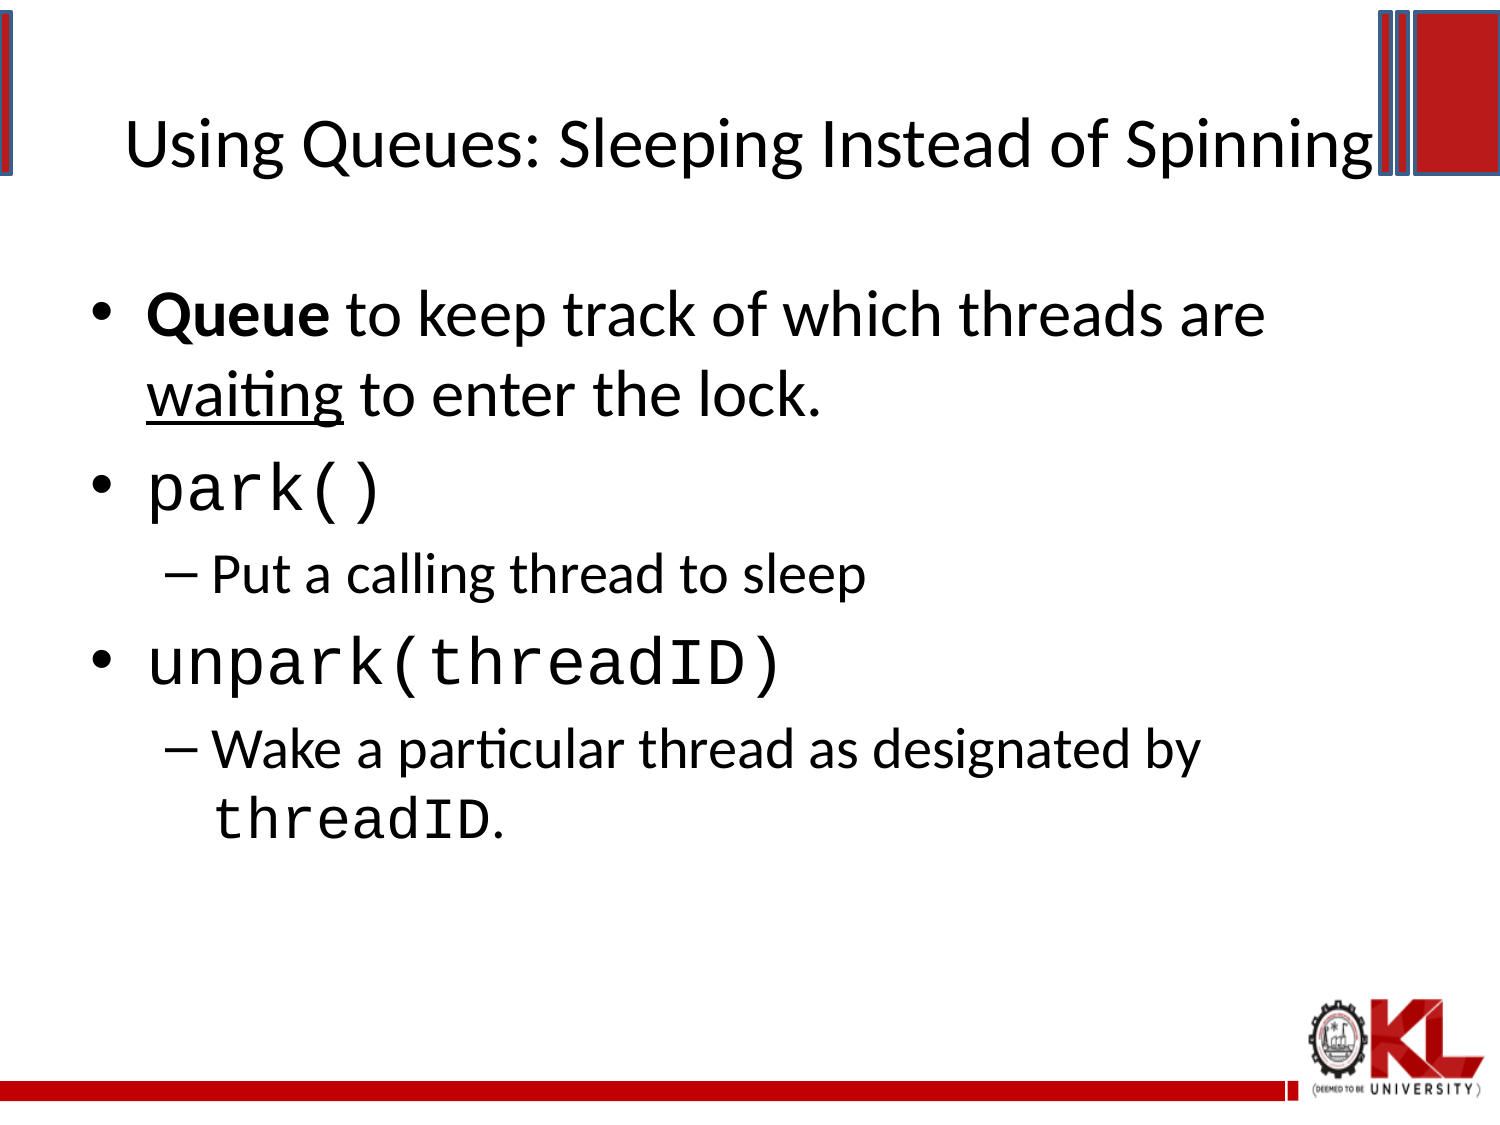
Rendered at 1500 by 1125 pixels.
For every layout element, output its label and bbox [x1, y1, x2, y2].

text_box [0, 0, 1500, 1102]
